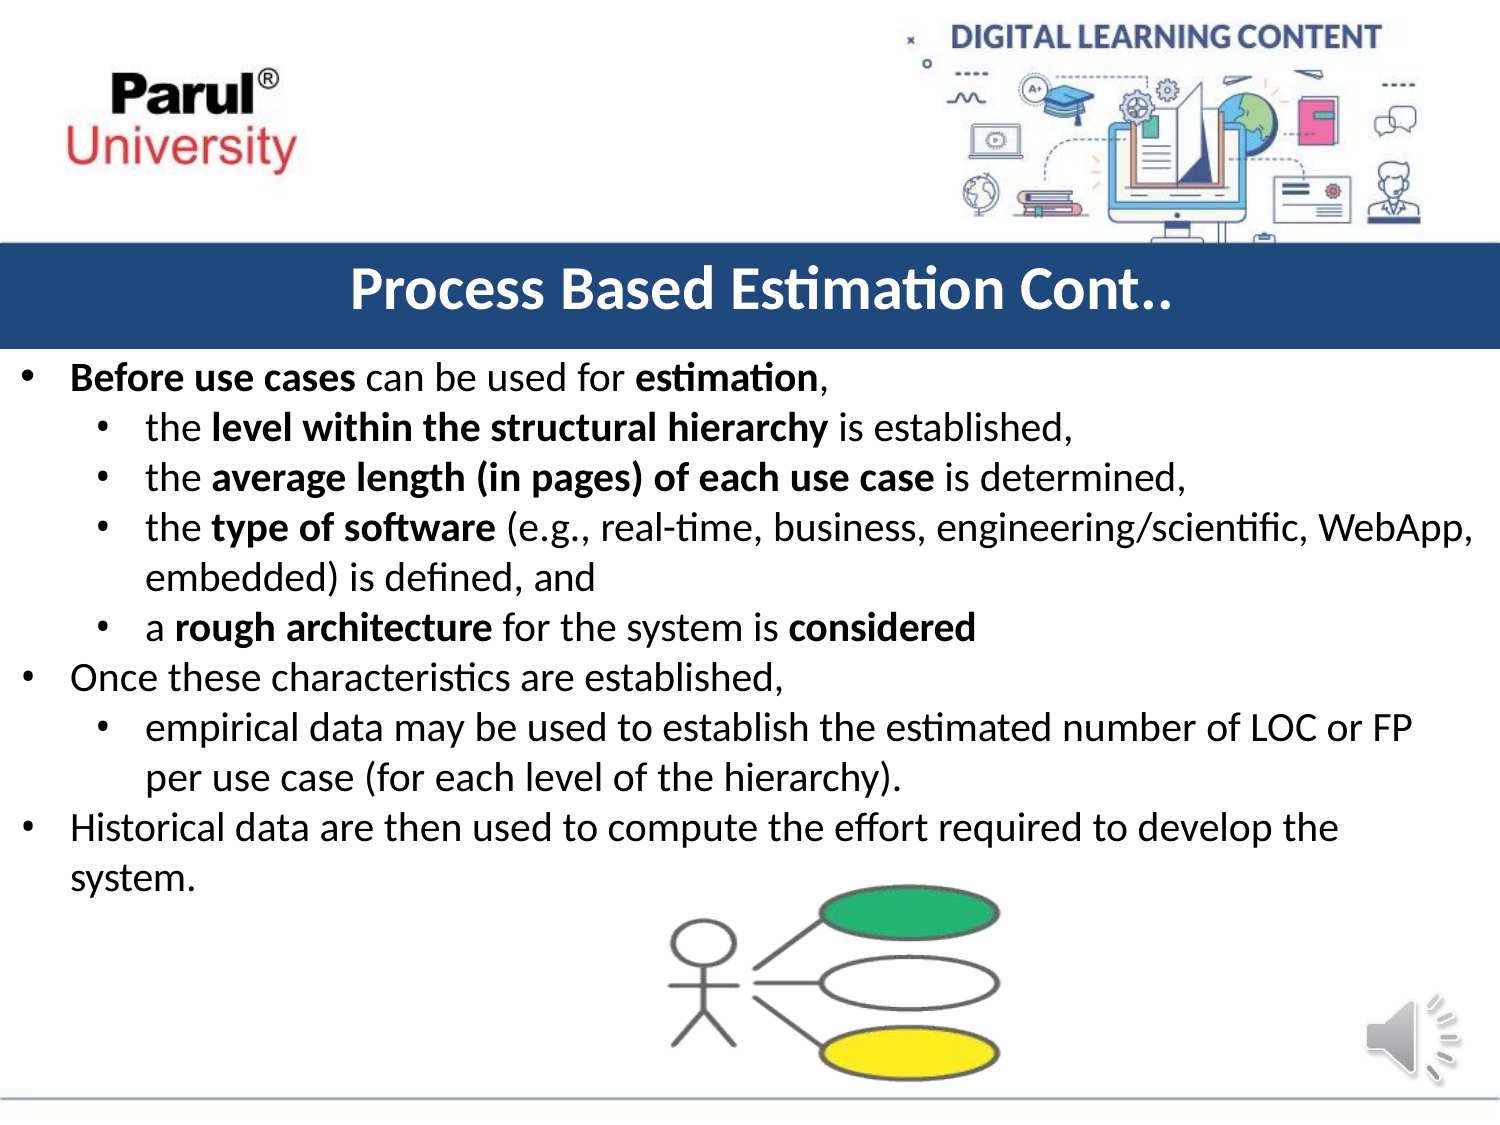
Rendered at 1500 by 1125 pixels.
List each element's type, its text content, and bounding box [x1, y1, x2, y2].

text_box [0, 243, 1500, 349]
text_box Before use cases can be used for estimation, the level within the structural hierarchy is established, the average length (in pages) of each use case is determined, the type of software (e.g., real-time, business, engineering/scientific, WebApp, embedded) is defined, and a rough architecture for the system is considered Once these characteristics are established, empirical data may be used to establish the estimated number of LOC or FP per use case (for each level of the hierarchy). Historical data are then used to compute the effort required to develop the system. [18, 348, 1487, 901]
picture [0, 349, 1500, 1125]
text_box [631, 875, 1465, 1090]
title Process Based Estimation Cont.. [347, 245, 1180, 348]
picture [0, 0, 1500, 243]
